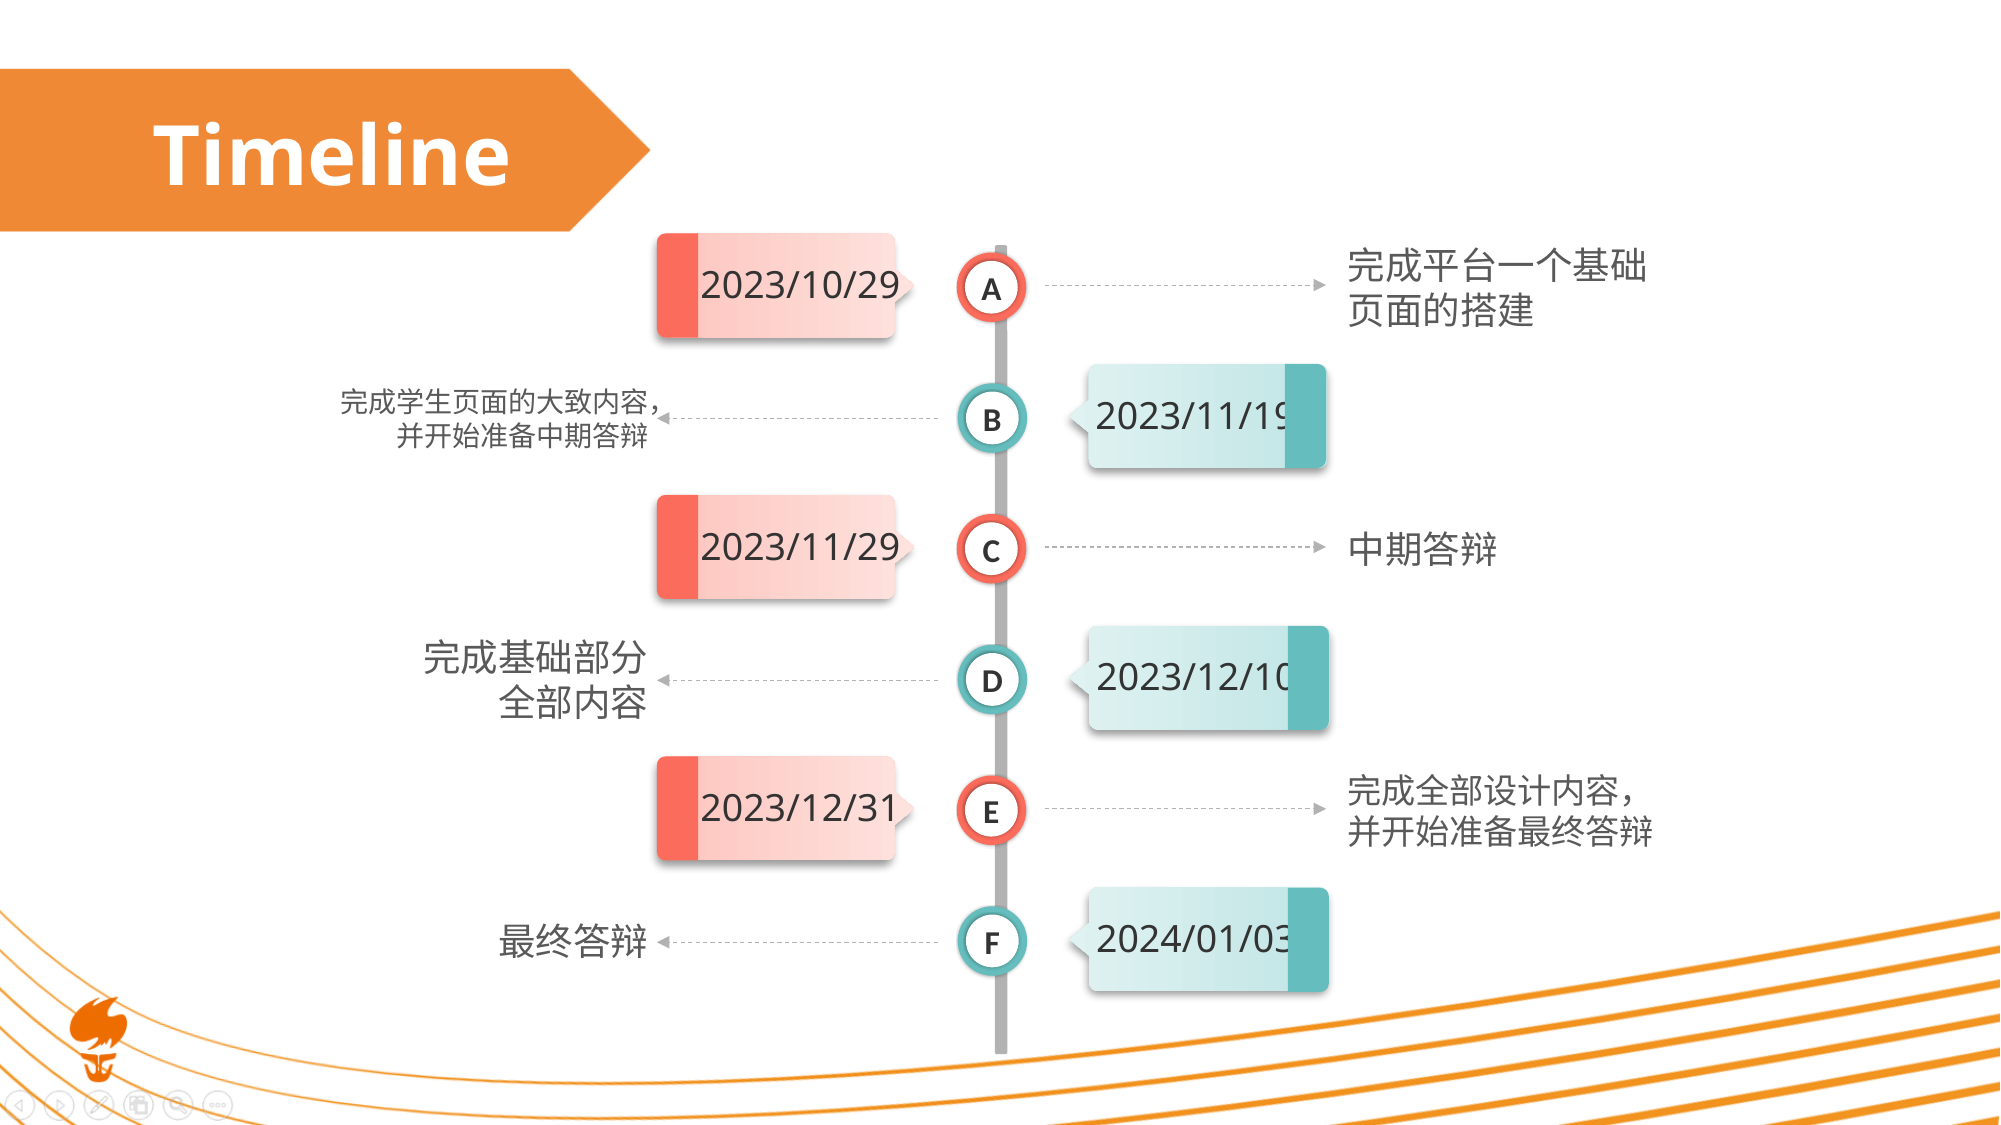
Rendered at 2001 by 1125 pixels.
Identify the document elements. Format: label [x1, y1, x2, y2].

text_box [656, 756, 1660, 861]
text_box [656, 233, 1660, 338]
picture [0, 0, 2000, 1125]
text_box [335, 887, 1329, 993]
text_box [656, 494, 1660, 599]
text_box [335, 363, 1328, 469]
text_box [402, 625, 1330, 730]
